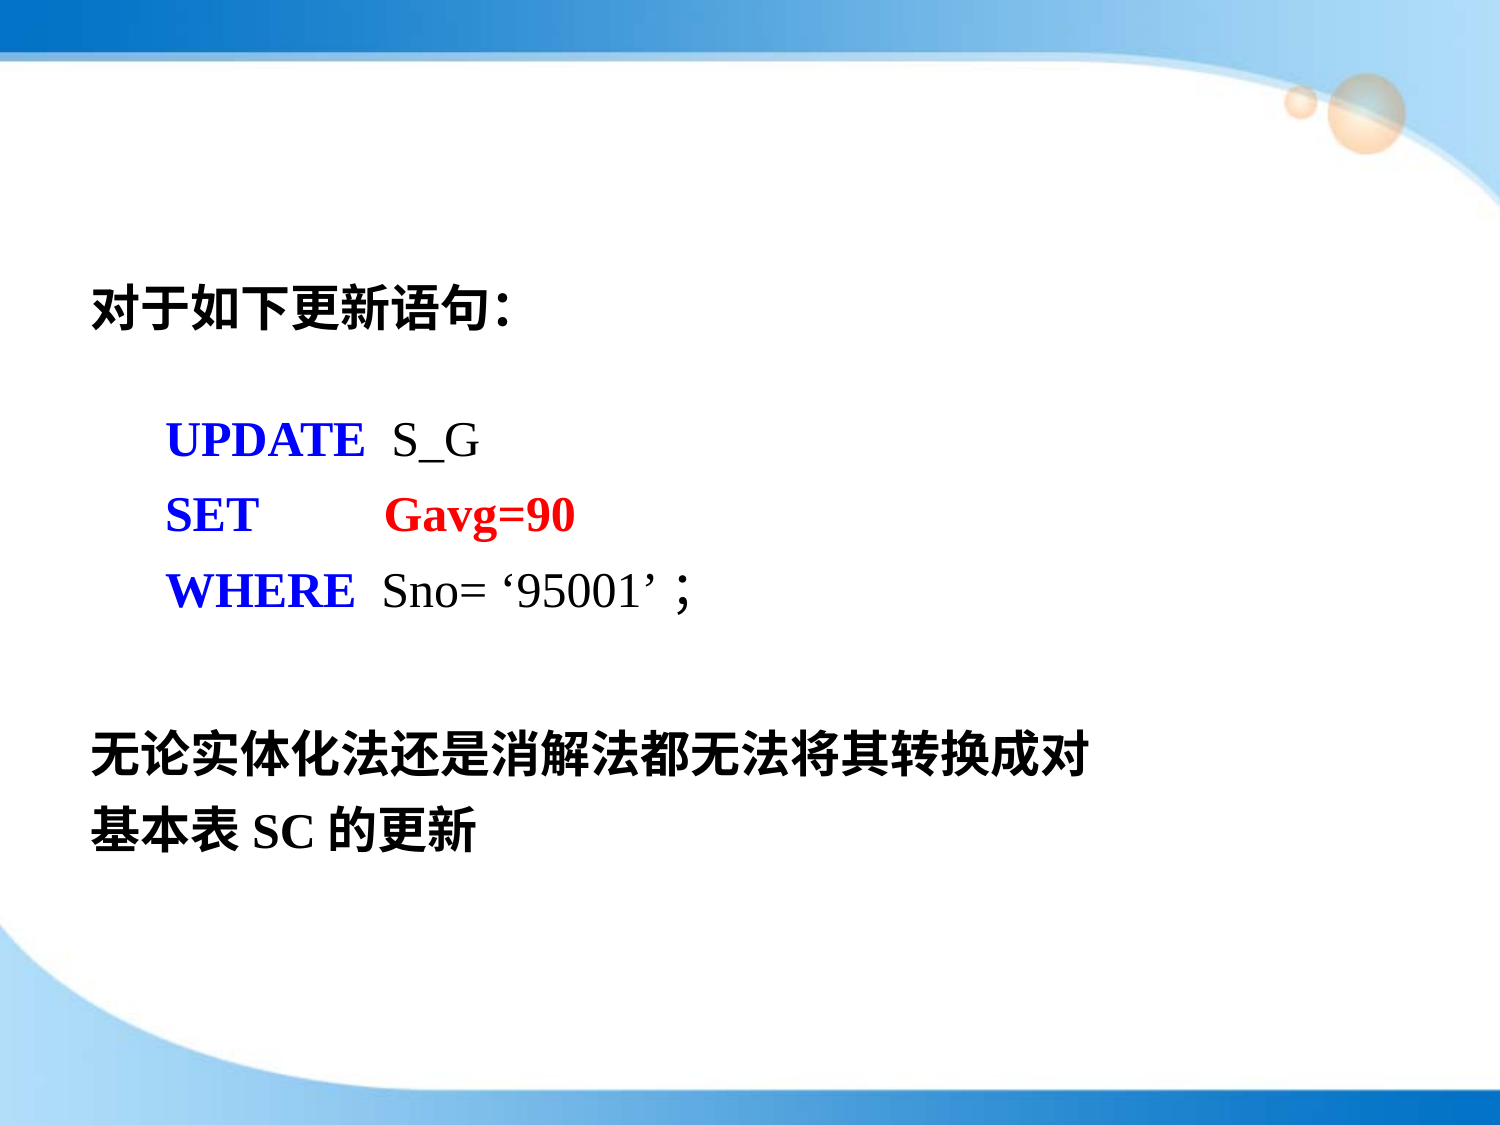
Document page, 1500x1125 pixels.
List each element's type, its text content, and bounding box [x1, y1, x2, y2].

list 对于如下更新语句： UPDATE S_G SET Gavg=90 WHERE Sno= ‘95001’； 无论实体化法还是消解法都无法将其转换成对 基本表SC的更新 [75, 262, 1425, 1005]
picture [0, 0, 1500, 1125]
